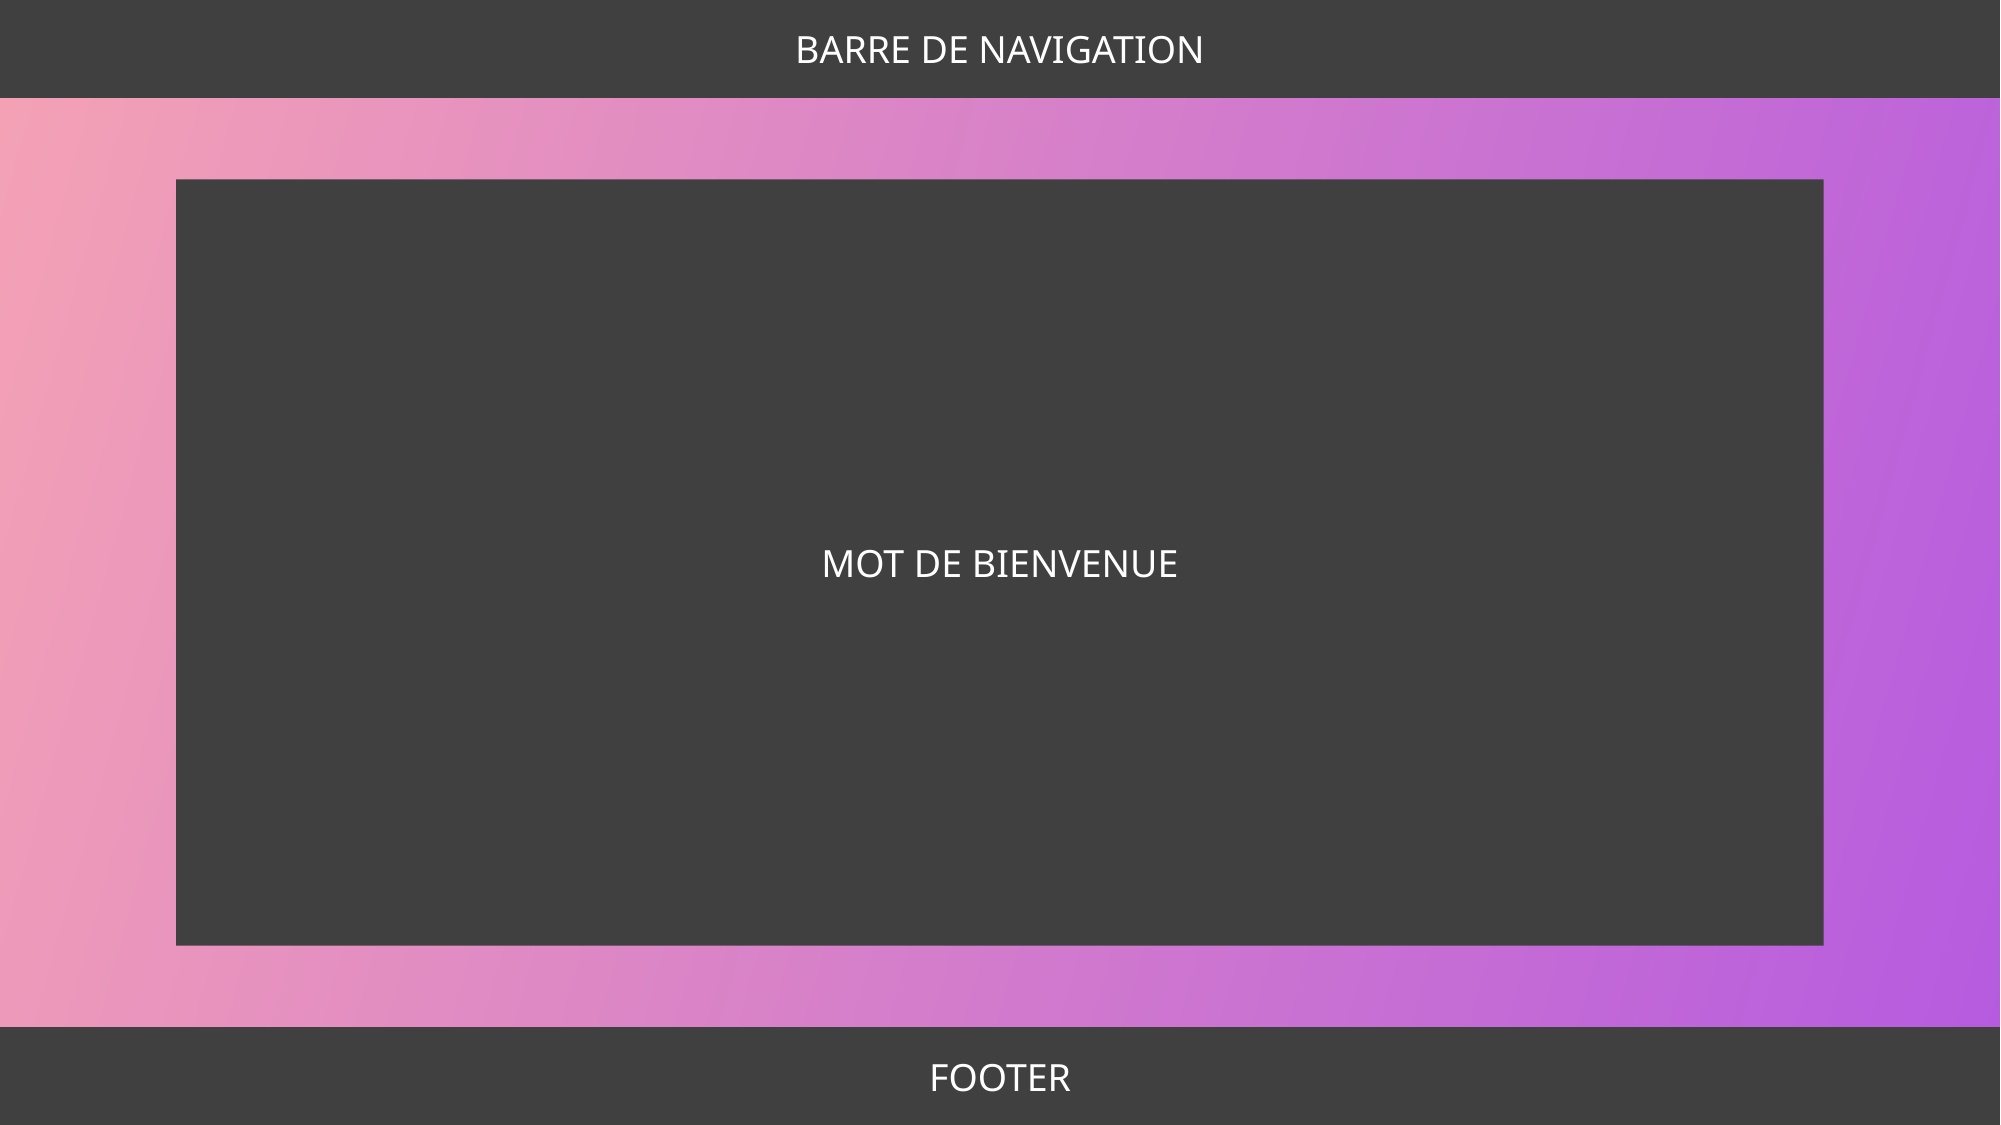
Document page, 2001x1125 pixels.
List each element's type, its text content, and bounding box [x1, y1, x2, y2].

picture [0, 97, 2000, 1125]
text_box BARRE DE NAVIGATION [0, 0, 2000, 97]
